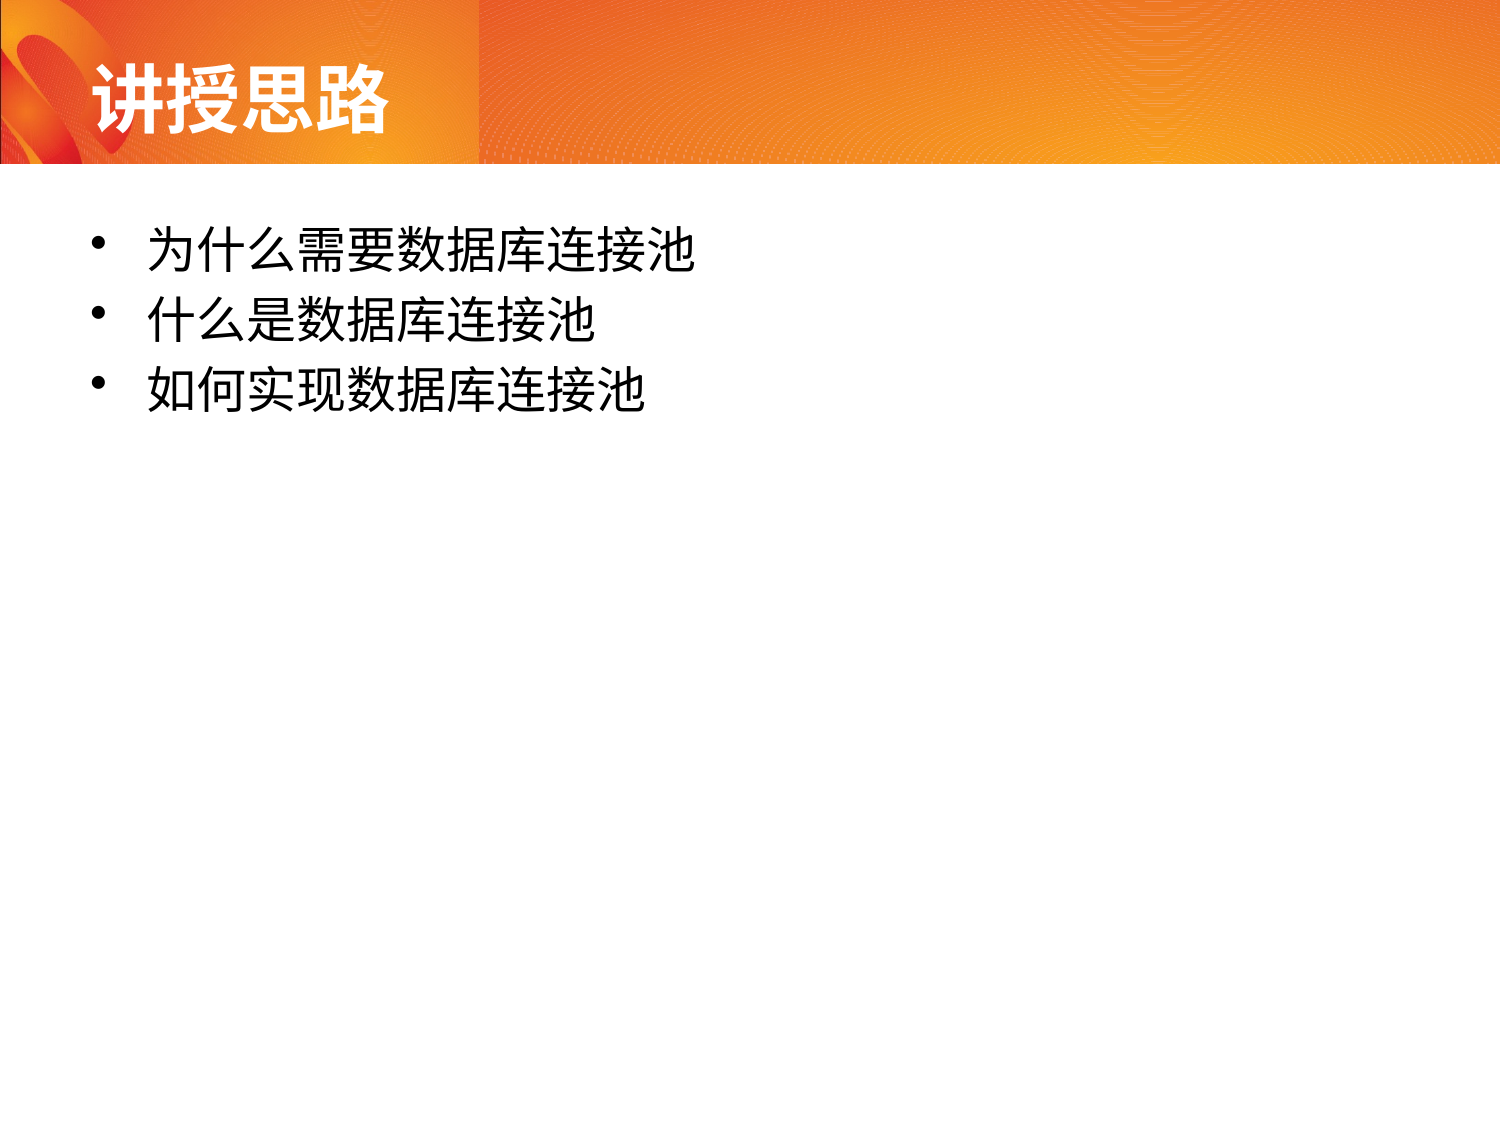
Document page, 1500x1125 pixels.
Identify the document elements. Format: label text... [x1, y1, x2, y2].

title 讲授思路 [75, 45, 1425, 188]
list 为什么需要数据库连接池 什么是数据库连接池 如何实现数据库连接池 [75, 210, 1425, 954]
picture [0, 0, 1500, 164]
